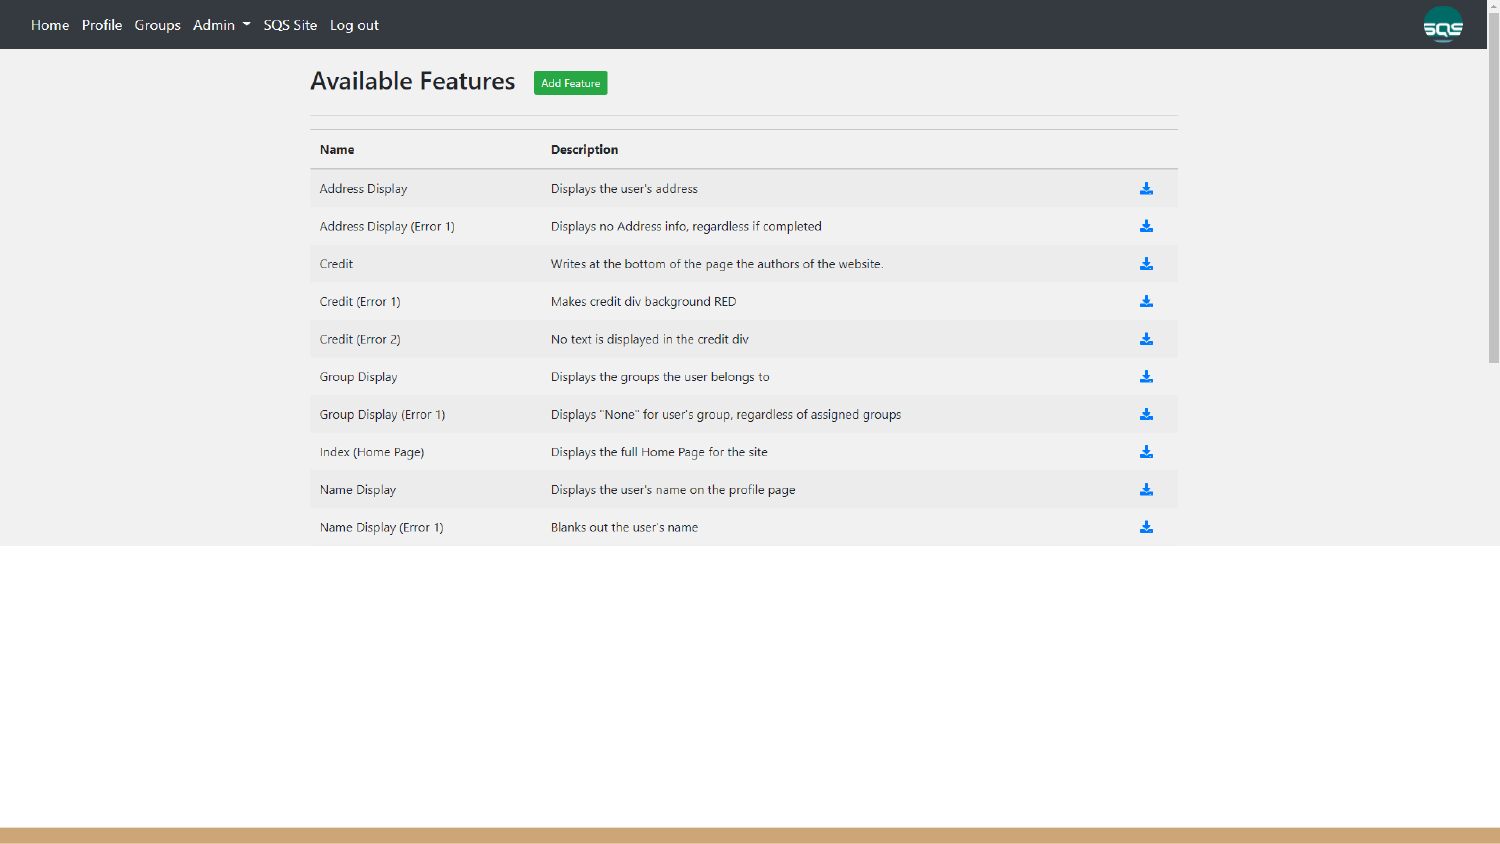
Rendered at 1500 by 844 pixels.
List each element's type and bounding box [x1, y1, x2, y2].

picture [0, 0, 1500, 546]
